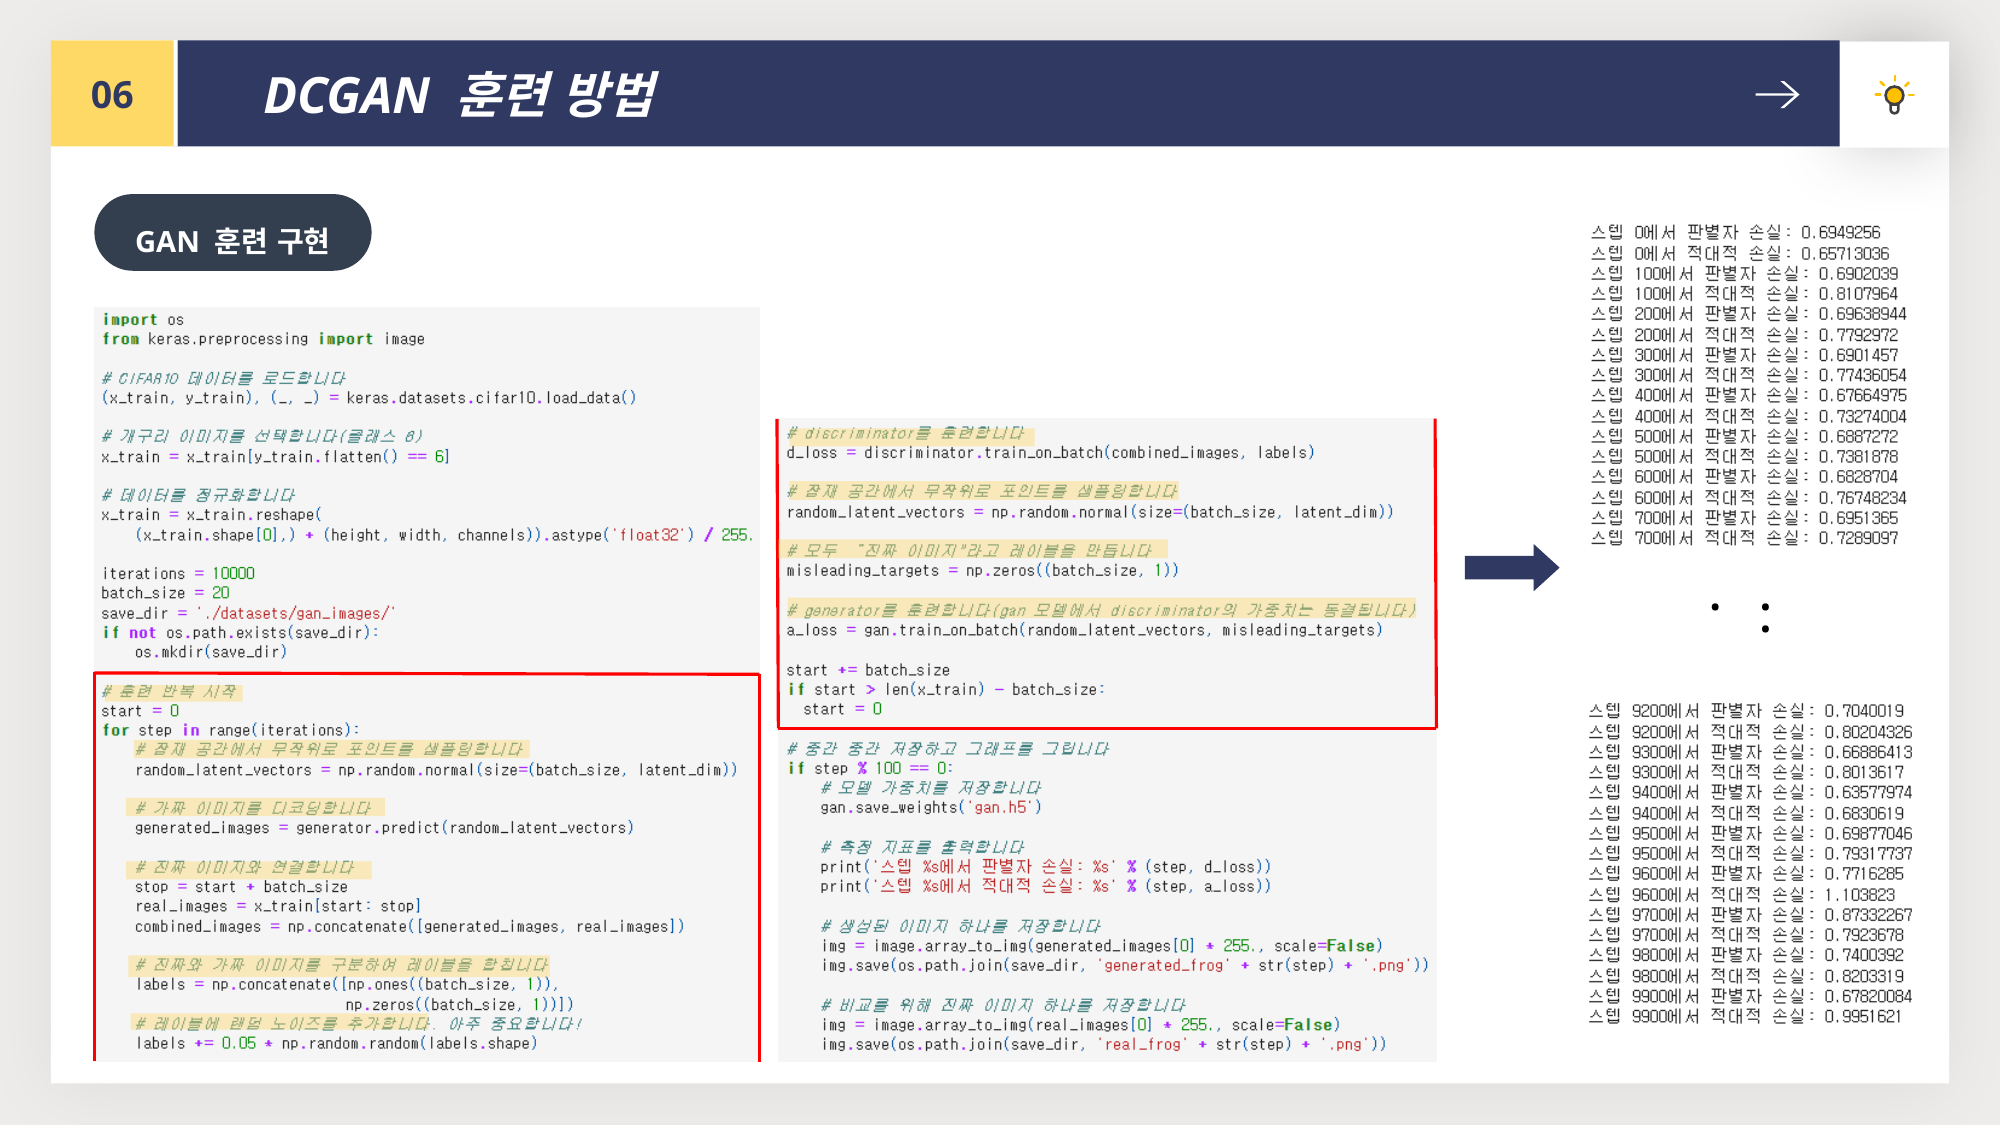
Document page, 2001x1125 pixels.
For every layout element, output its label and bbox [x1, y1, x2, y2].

picture [779, 418, 1435, 728]
picture [94, 307, 760, 672]
picture [778, 729, 1437, 1062]
picture [1588, 221, 1924, 549]
text_box [50, 40, 1950, 1084]
picture [1588, 702, 1917, 1030]
picture [95, 675, 759, 1062]
